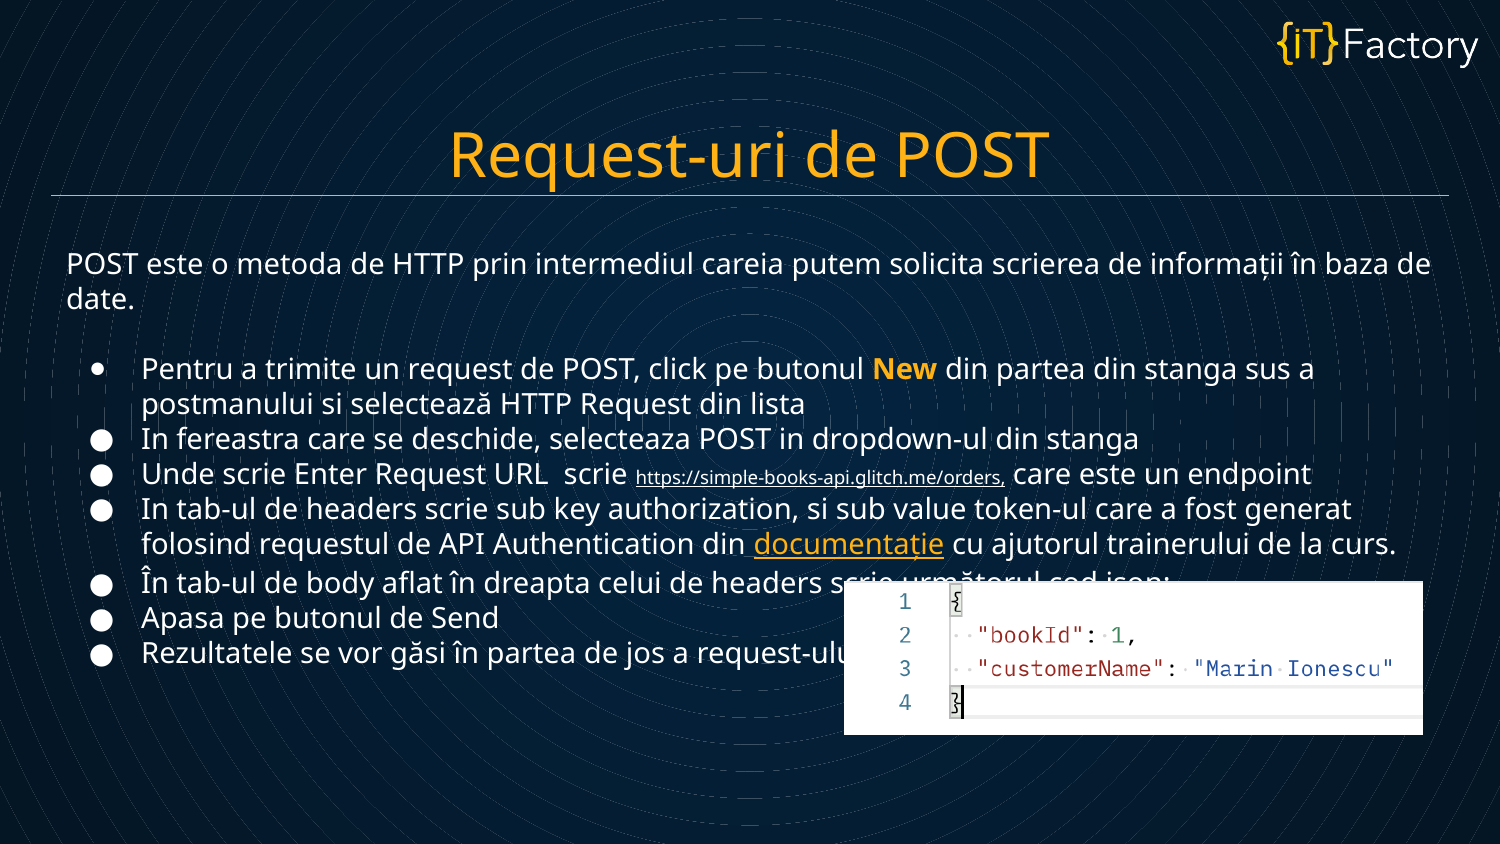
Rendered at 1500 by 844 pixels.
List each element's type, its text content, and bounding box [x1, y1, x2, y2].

title Request-uri de POST [51, 105, 1449, 195]
picture [1277, 16, 1479, 73]
text_box POST este o metoda de HTTP prin intermediul careia putem solicita scrierea de informații în baza de date. Pentru a trimite un request de POST, click pe butonul New din partea din stanga sus a postmanului si selectează HTTP Request din lista In fereastra care se deschide, selecteaza POST in dropdown-ul din stanga Unde scrie Enter Request URL scrie https://simple-books-api.glitch.me/orders, care este un endpoint In tab-ul de headers scrie sub key authorization, si sub value token-ul care a fost generat folosind requestul de API Authentication din documentație cu ajutorul trainerului de la curs. În tab-ul de body aflat în dreapta celui de headers scrie următorul cod json: Apasa pe butonul de Send Rezultatele se vor găsi în partea de jos a request-ului [51, 230, 1449, 790]
picture [844, 581, 1423, 736]
title Request-uri de POST [51, 202, 1449, 206]
